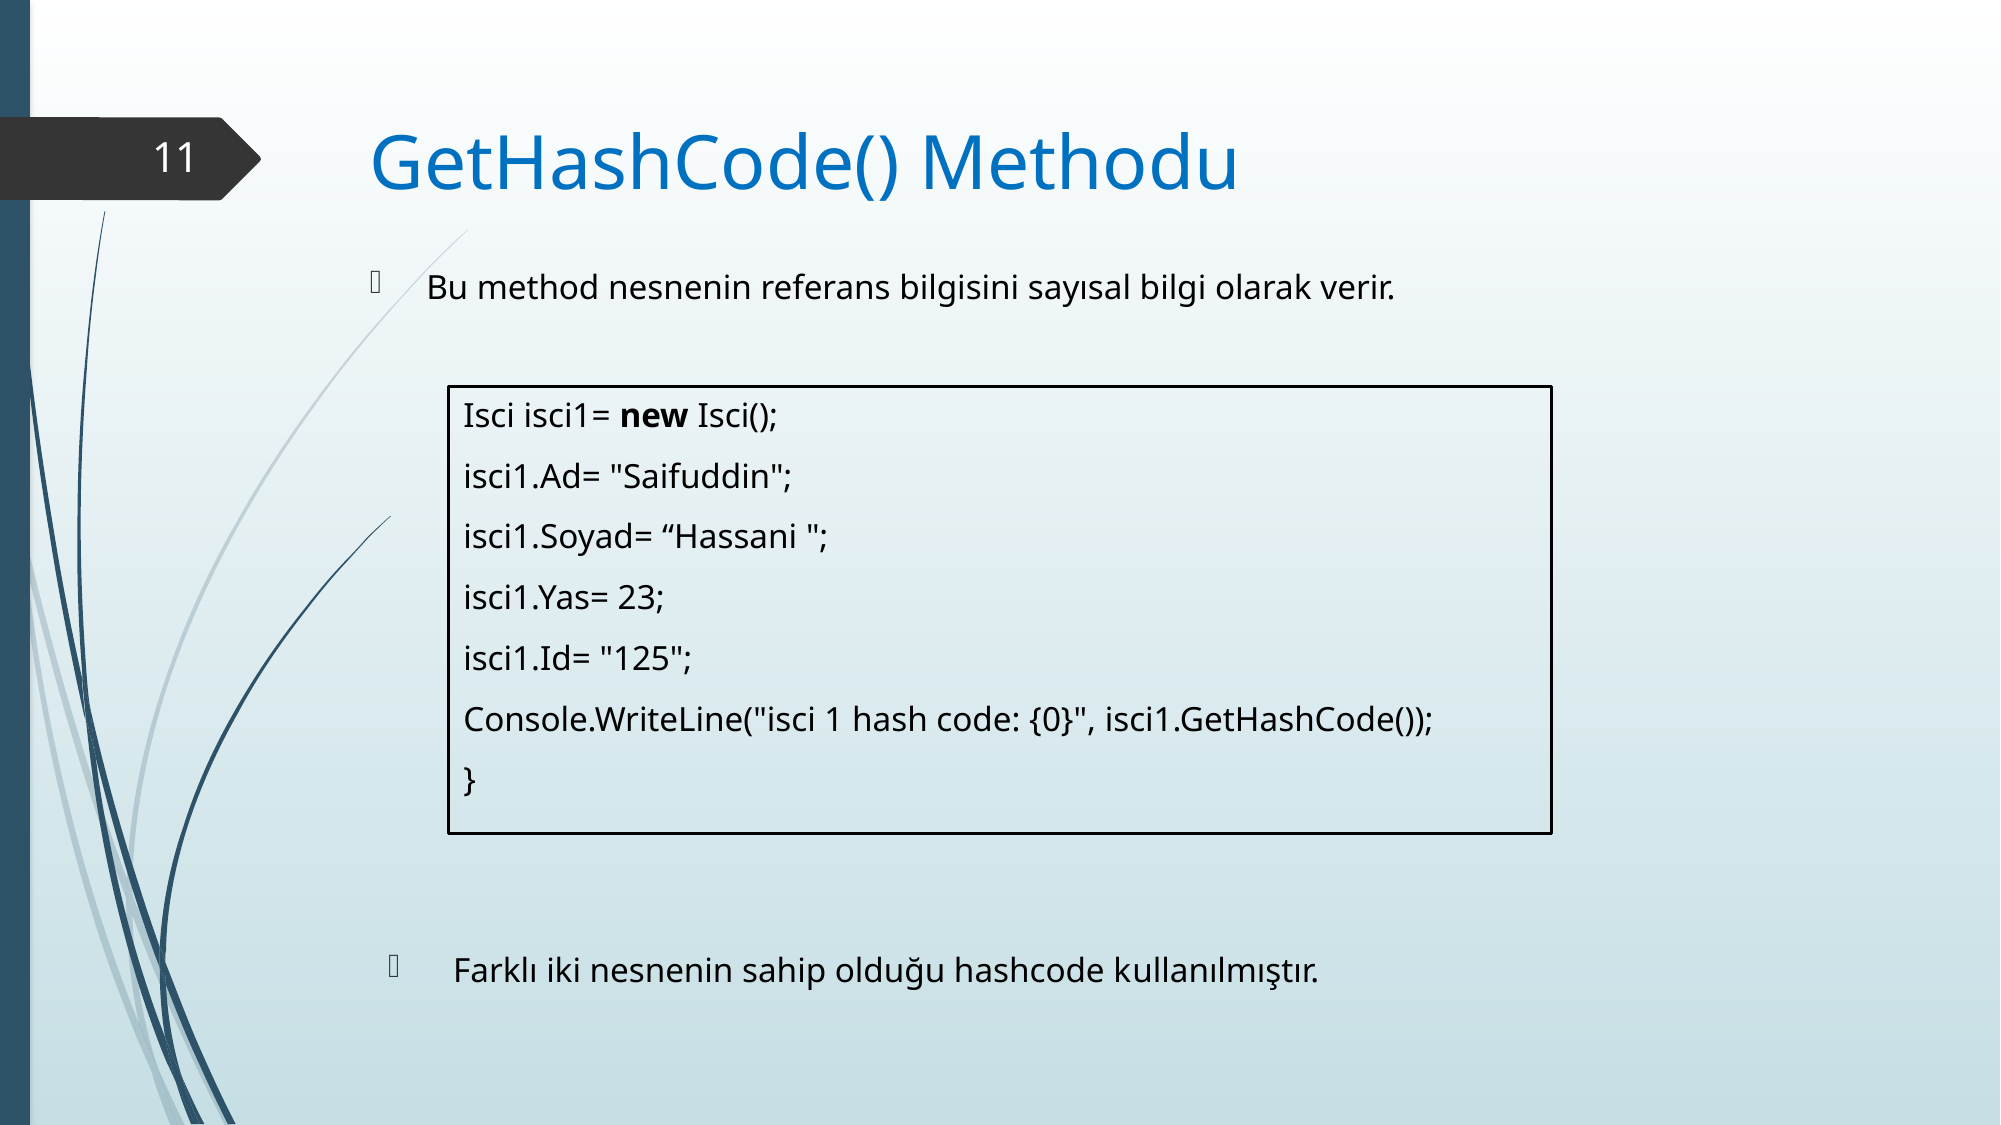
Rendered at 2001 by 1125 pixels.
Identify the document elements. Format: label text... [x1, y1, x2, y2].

title GetHashCode() Methodu [354, 107, 1817, 258]
slide_number 11 [87, 129, 216, 190]
text_box Farklı iki nesnenin sahip olduğu hashcode kullanılmıştır. [373, 941, 1906, 1125]
list Bu method nesnenin referans bilgisini sayısal bilgi olarak verir. [354, 258, 1887, 540]
text_box Isci isci1= new Isci(); isci1.Ad= "Saifuddin"; isci1.Soyad= “Hassani "; isci1.Yas= 23; isci1.Id= "125"; Console.WriteLine("isci 1 hash code: {0}", isci1.GetHashCode()); } [447, 385, 1553, 835]
